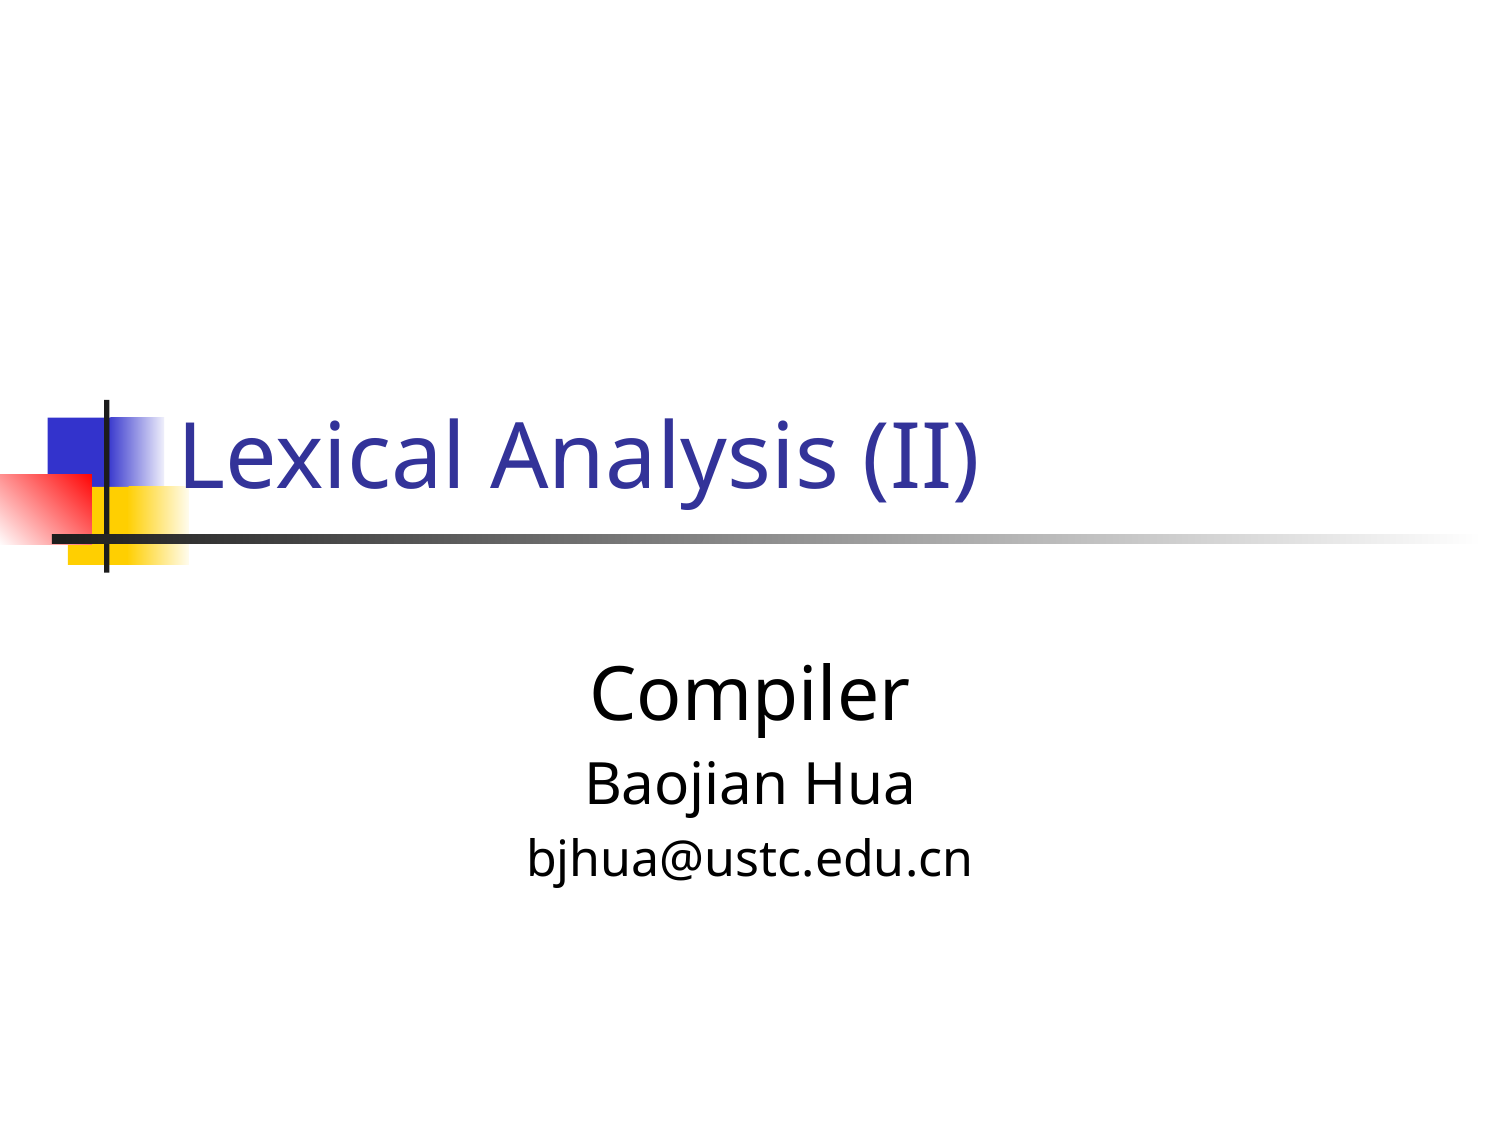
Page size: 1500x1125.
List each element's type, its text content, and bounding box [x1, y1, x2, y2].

title Lexical Analysis (II) [162, 275, 1438, 515]
subtitle Compiler Baojian Hua bjhua@ustc.edu.cn [225, 637, 1275, 925]
